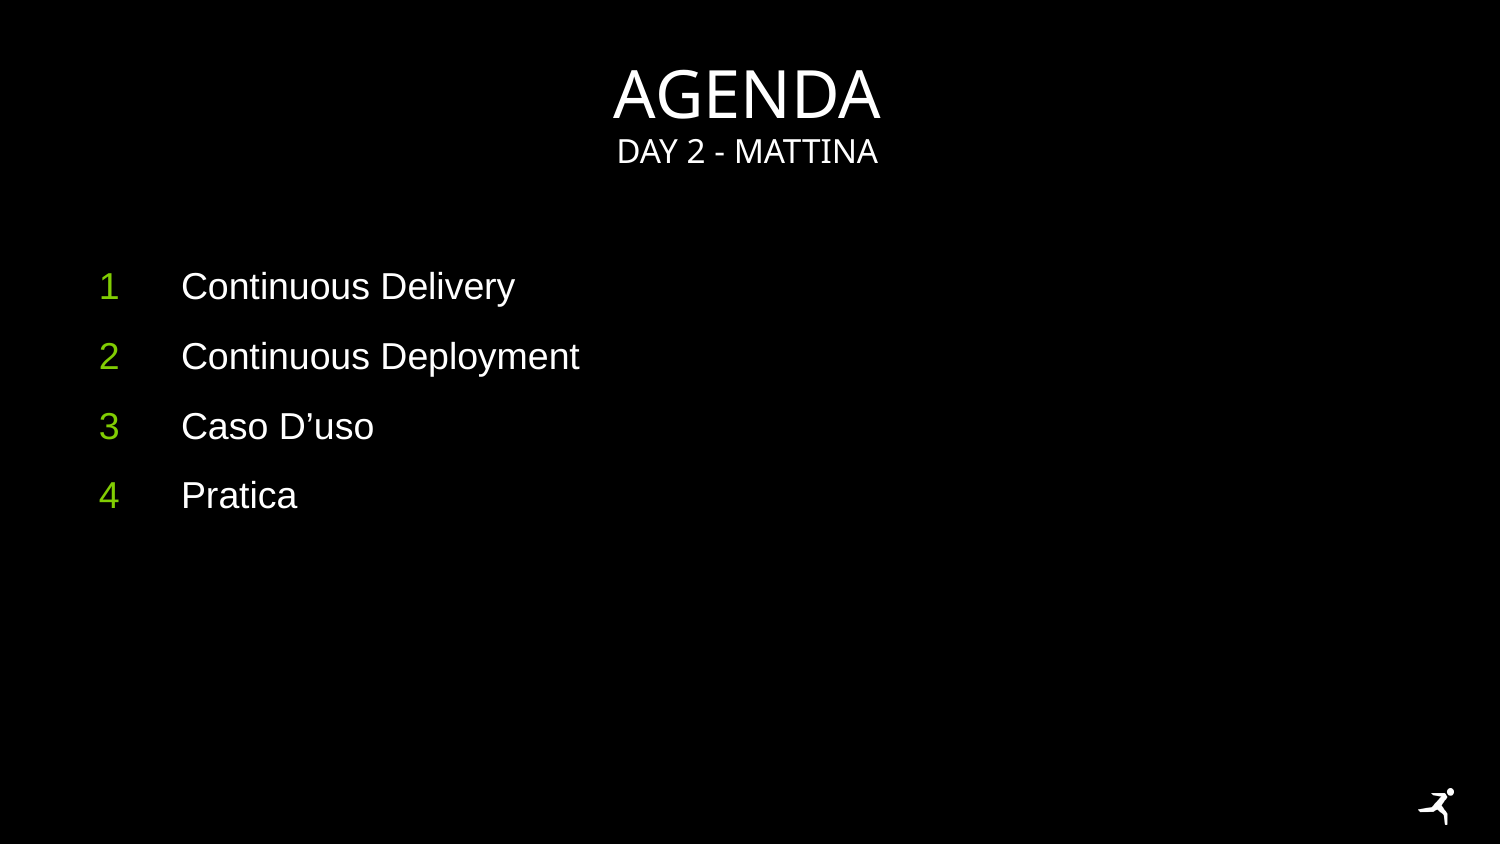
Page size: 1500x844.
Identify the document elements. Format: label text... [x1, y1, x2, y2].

picture [1418, 788, 1454, 825]
title AGENDA [94, 66, 1402, 111]
list Continuous Delivery Continuous Deployment Caso D’uso Pratica [98, 261, 1402, 666]
subtitle DAY 2 - mattina [94, 123, 1402, 178]
